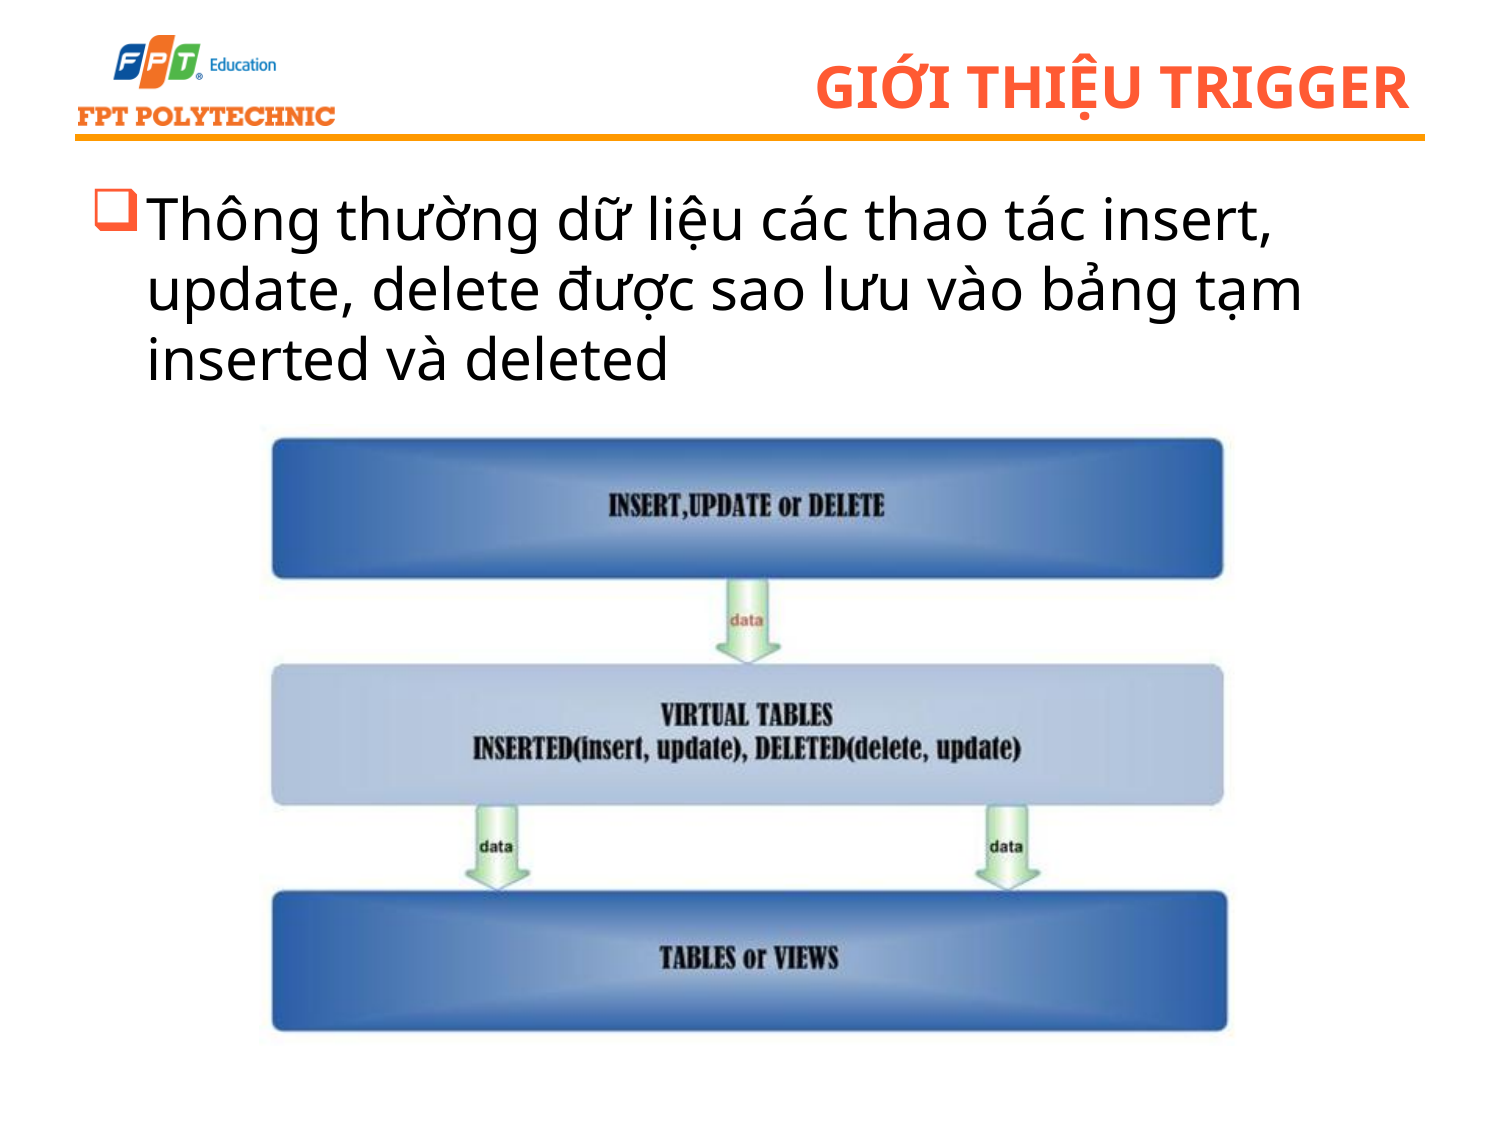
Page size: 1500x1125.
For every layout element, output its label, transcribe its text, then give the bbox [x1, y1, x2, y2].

picture [259, 424, 1241, 1046]
picture [78, 35, 338, 126]
list Thông thường dữ liệu các thao tác insert, update, delete được sao lưu vào bảng tạm inserted và deleted [75, 174, 1425, 1038]
title Giới thiệu trigger [337, 45, 1425, 125]
